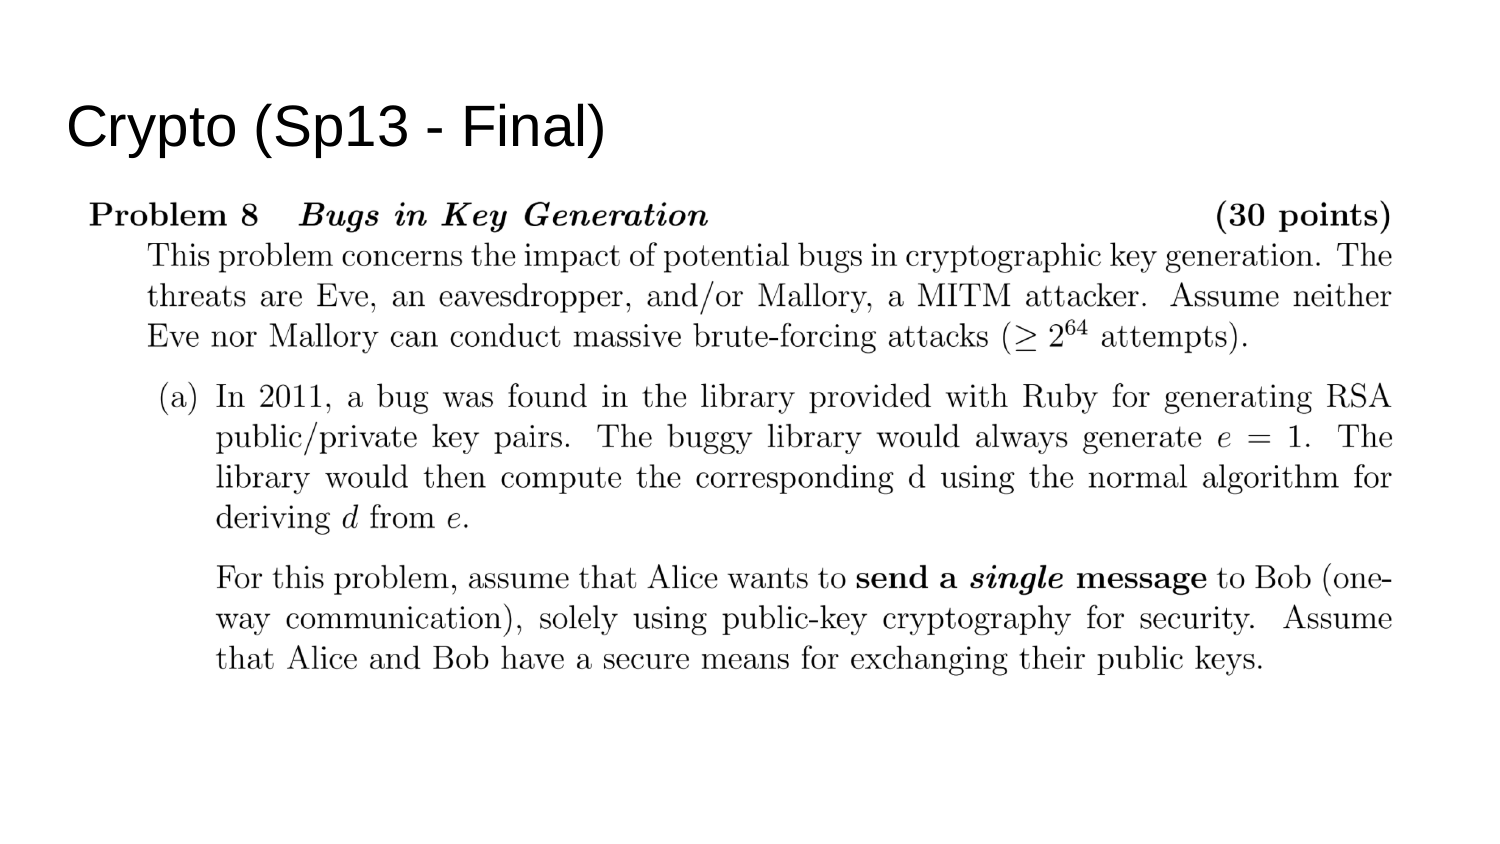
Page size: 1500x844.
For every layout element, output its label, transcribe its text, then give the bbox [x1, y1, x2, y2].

picture [57, 180, 1456, 693]
title Crypto (Sp13 - Final) [51, 72, 1449, 167]
